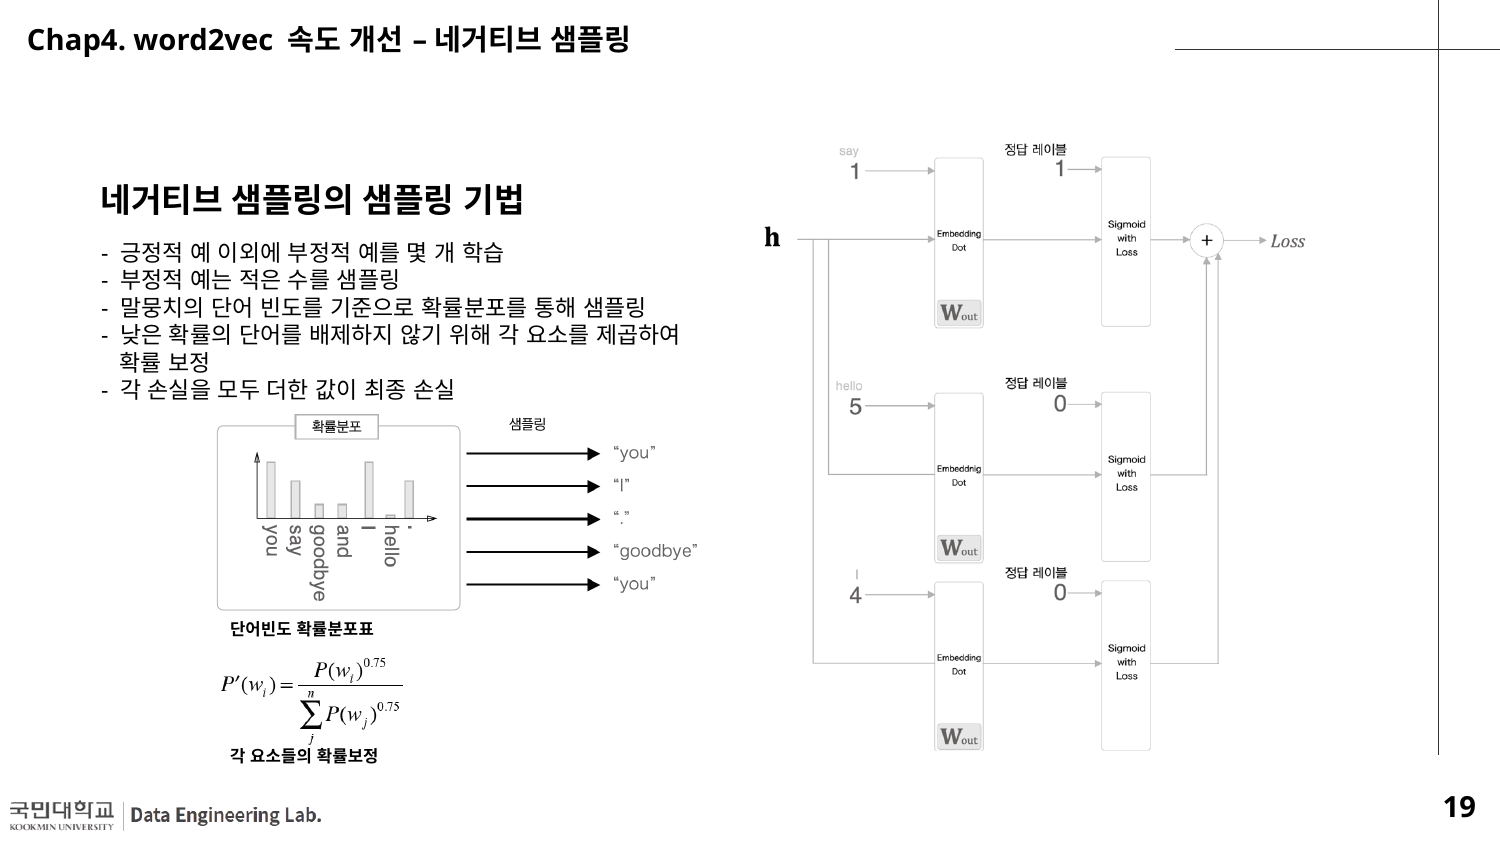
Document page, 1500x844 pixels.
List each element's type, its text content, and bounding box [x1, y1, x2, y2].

text_box - 긍정적 예 이외에 부정적 예를 몇 개 학습 - 부정적 예는 적은 수를 샘플링 - 말뭉치의 단어 빈도를 기준으로 확률분포를 통해 샘플링 - 낮은 확률의 단어를 배제하지 않기 위해 각 요소를 제곱하여 확률 보정 - 각 손실을 모두 더한 값이 최종 손실 [86, 231, 756, 411]
picture [214, 651, 409, 751]
text_box 네거티브 샘플링의 샘플링 기법 [86, 172, 590, 227]
text_box 각 요소들의 확률보정 [215, 738, 558, 774]
text_box Chap4. word2vec 속도 개선 – 네거티브 샘플링 [12, 13, 977, 64]
picture [761, 138, 1309, 751]
text_box 19 [1427, 781, 1491, 831]
picture [214, 412, 698, 611]
text_box 단어빈도 확률분포표 [215, 618, 558, 647]
picture [5, 797, 328, 836]
